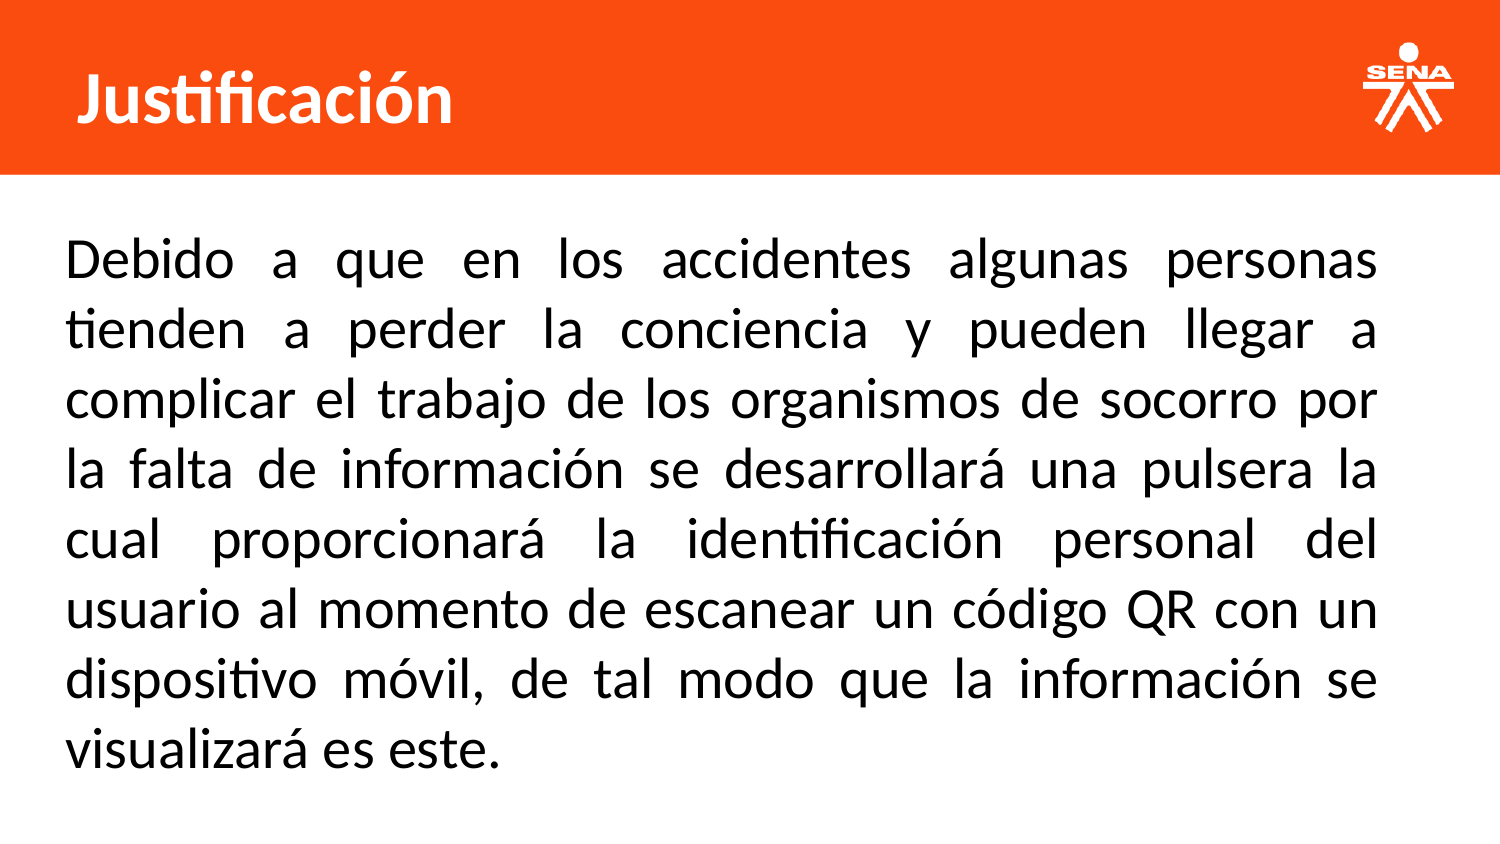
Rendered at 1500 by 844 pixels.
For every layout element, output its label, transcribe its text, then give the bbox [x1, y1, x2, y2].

picture [0, 0, 1500, 844]
text_box Justificación [62, 40, 582, 146]
text_box Debido a que en los accidentes algunas personas tienden a perder la conciencia y pueden llegar a complicar el trabajo de los organismos de socorro por la falta de información se desarrollará una pulsera la cual proporcionará la identificación personal del usuario al momento de escanear un código QR con un dispositivo móvil, de tal modo que la información se visualizará es este. [50, 213, 1394, 788]
